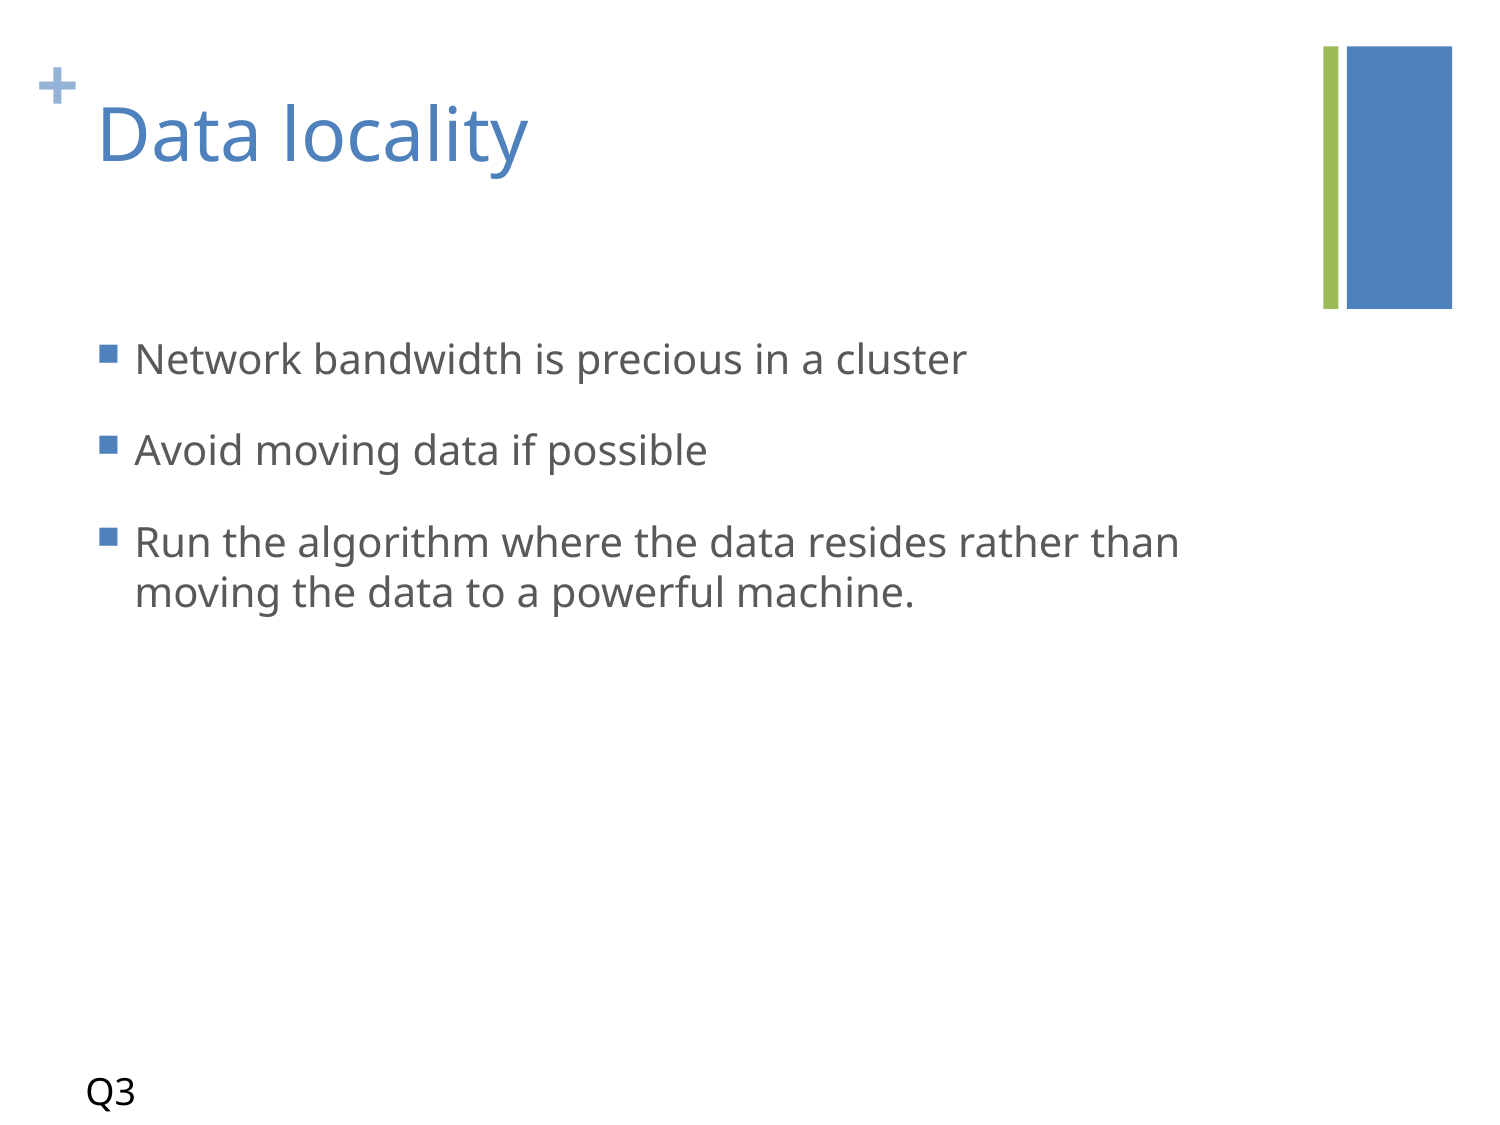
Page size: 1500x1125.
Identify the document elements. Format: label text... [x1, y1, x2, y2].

text_box Q3 [70, 1061, 152, 1121]
title Data locality [81, 79, 1322, 263]
list Network bandwidth is precious in a cluster Avoid moving data if possible Run the algorithm where the data resides rather than moving the data to a powerful machine. [81, 324, 1322, 1005]
